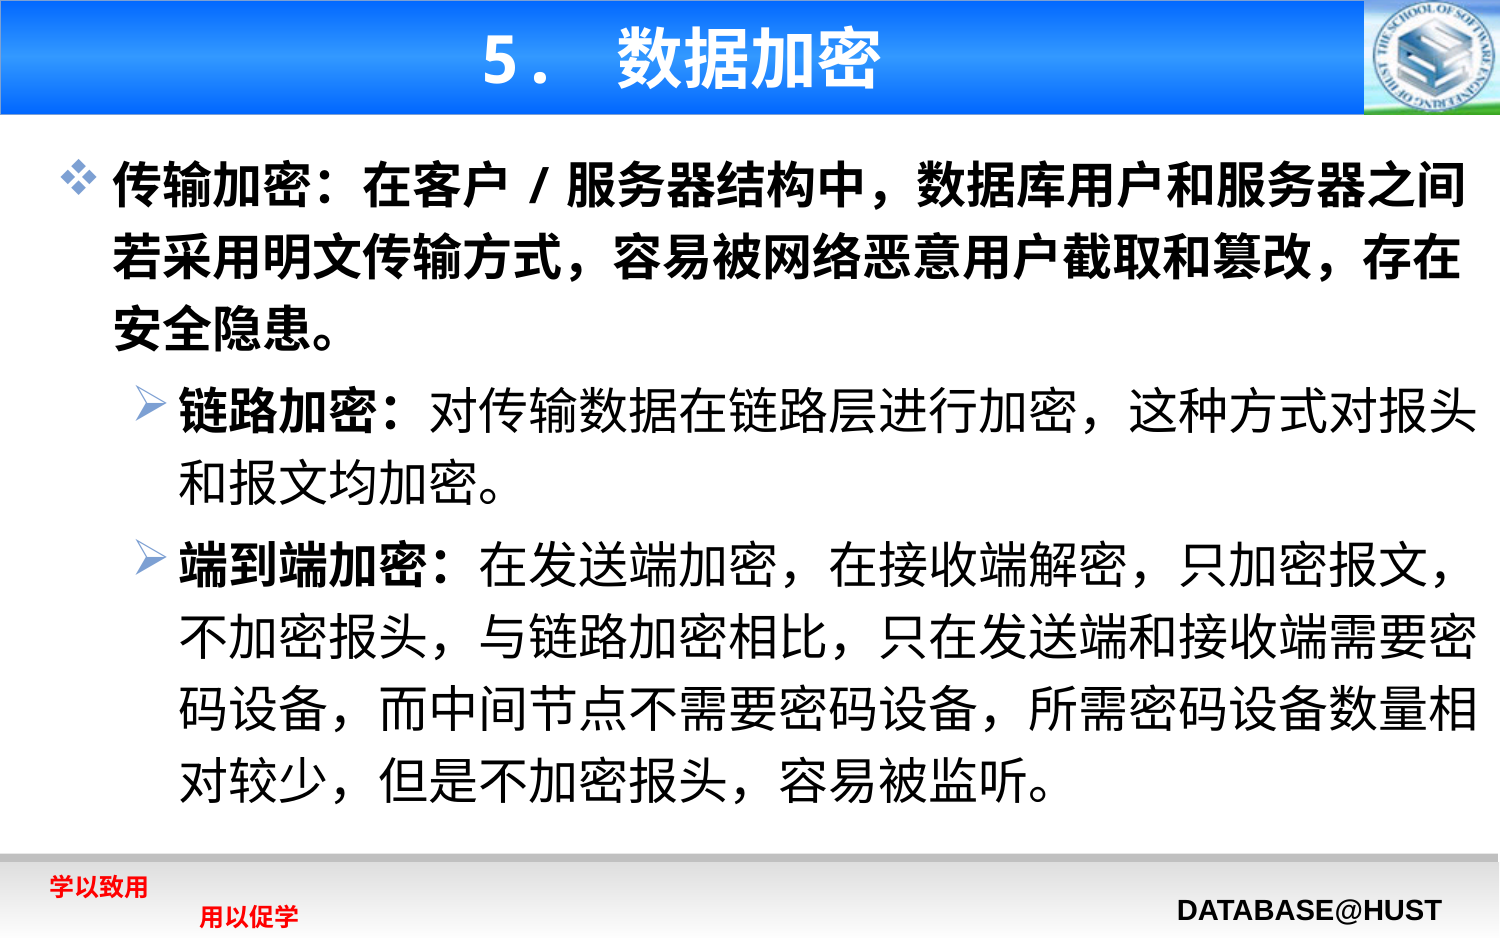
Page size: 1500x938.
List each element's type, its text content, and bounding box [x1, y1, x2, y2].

title 5. 数据加密 [0, 0, 1365, 115]
picture [1365, 0, 1500, 115]
list 传输加密：在客户/服务器结构中，数据库用户和服务器之间若采用明文传输方式，容易被网络恶意用户截取和篡改，存在安全隐患。 链路加密：对传输数据在链路层进行加密，这种方式对报头和报文均加密。 端到端加密：在发送端加密，在接收端解密，只加密报文，不加密报头，与链路加密相比，只在发送端和接收端需要密码设备，而中间节点不需要密码设备，所需密码设备数量相对较少，但是不加密报头，容易被监听。 [41, 134, 1495, 835]
